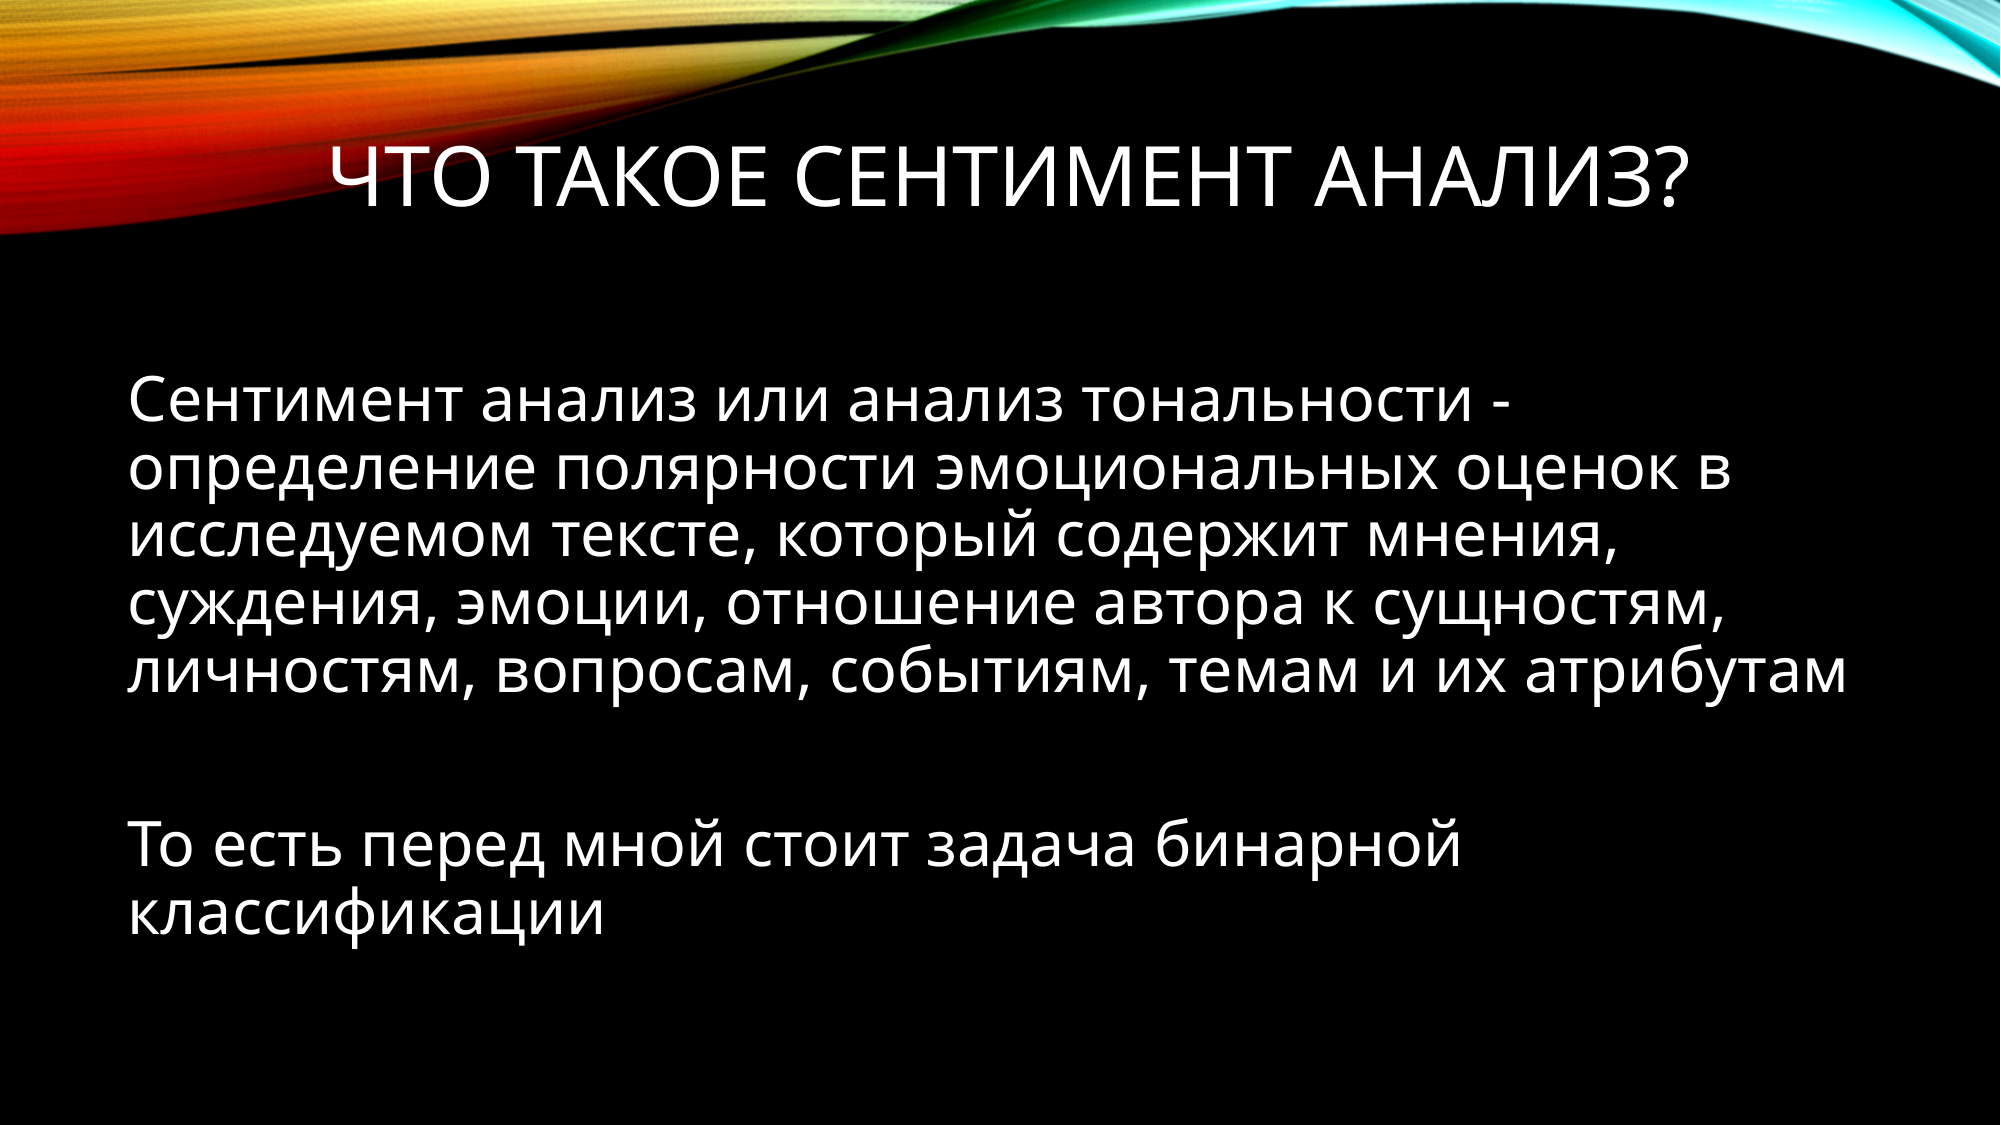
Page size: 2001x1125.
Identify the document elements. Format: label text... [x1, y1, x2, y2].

picture [0, 0, 2000, 237]
title Что такое сентимент анализ? [293, 73, 1707, 286]
list Сентимент анализ или анализ тональности - определение полярности эмоциональных оценок в исследуемом тексте, который содержит мнения, суждения, эмоции, отношение автора к сущностям, личностям, вопросам, событиям, темам и их атрибутам То есть перед мной стоит задача бинарной классификации [112, 360, 1888, 1021]
